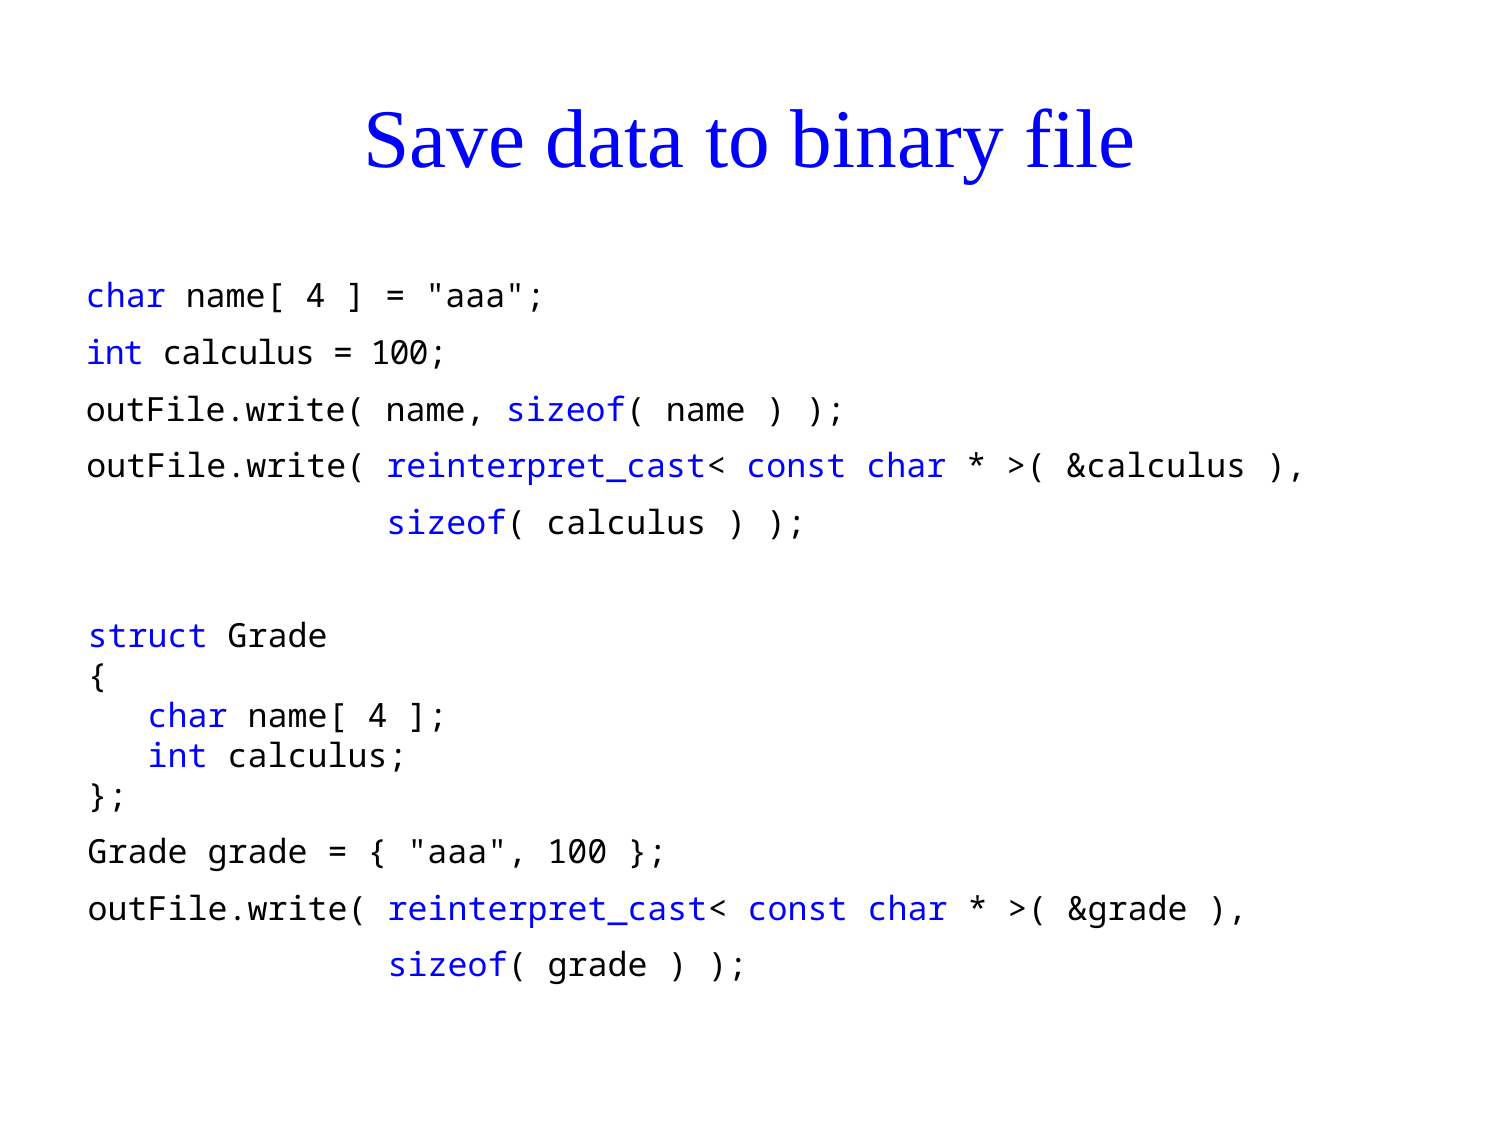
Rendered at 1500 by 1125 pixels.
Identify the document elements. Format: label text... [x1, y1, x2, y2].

list char name[ 4 ] = "aaa"; int calculus = 100; outFile.write( name, sizeof( name ) ); outFile.write( reinterpret_cast< const char * >( &calculus ), sizeof( calculus ) ); struct Grade { char name[ 4 ]; int calculus; }; Grade grade = { "aaa", 100 }; outFile.write( reinterpret_cast< const char * >( &grade ), sizeof( grade ) ); [70, 266, 1430, 1065]
title Save data to binary file [40, 30, 1459, 238]
